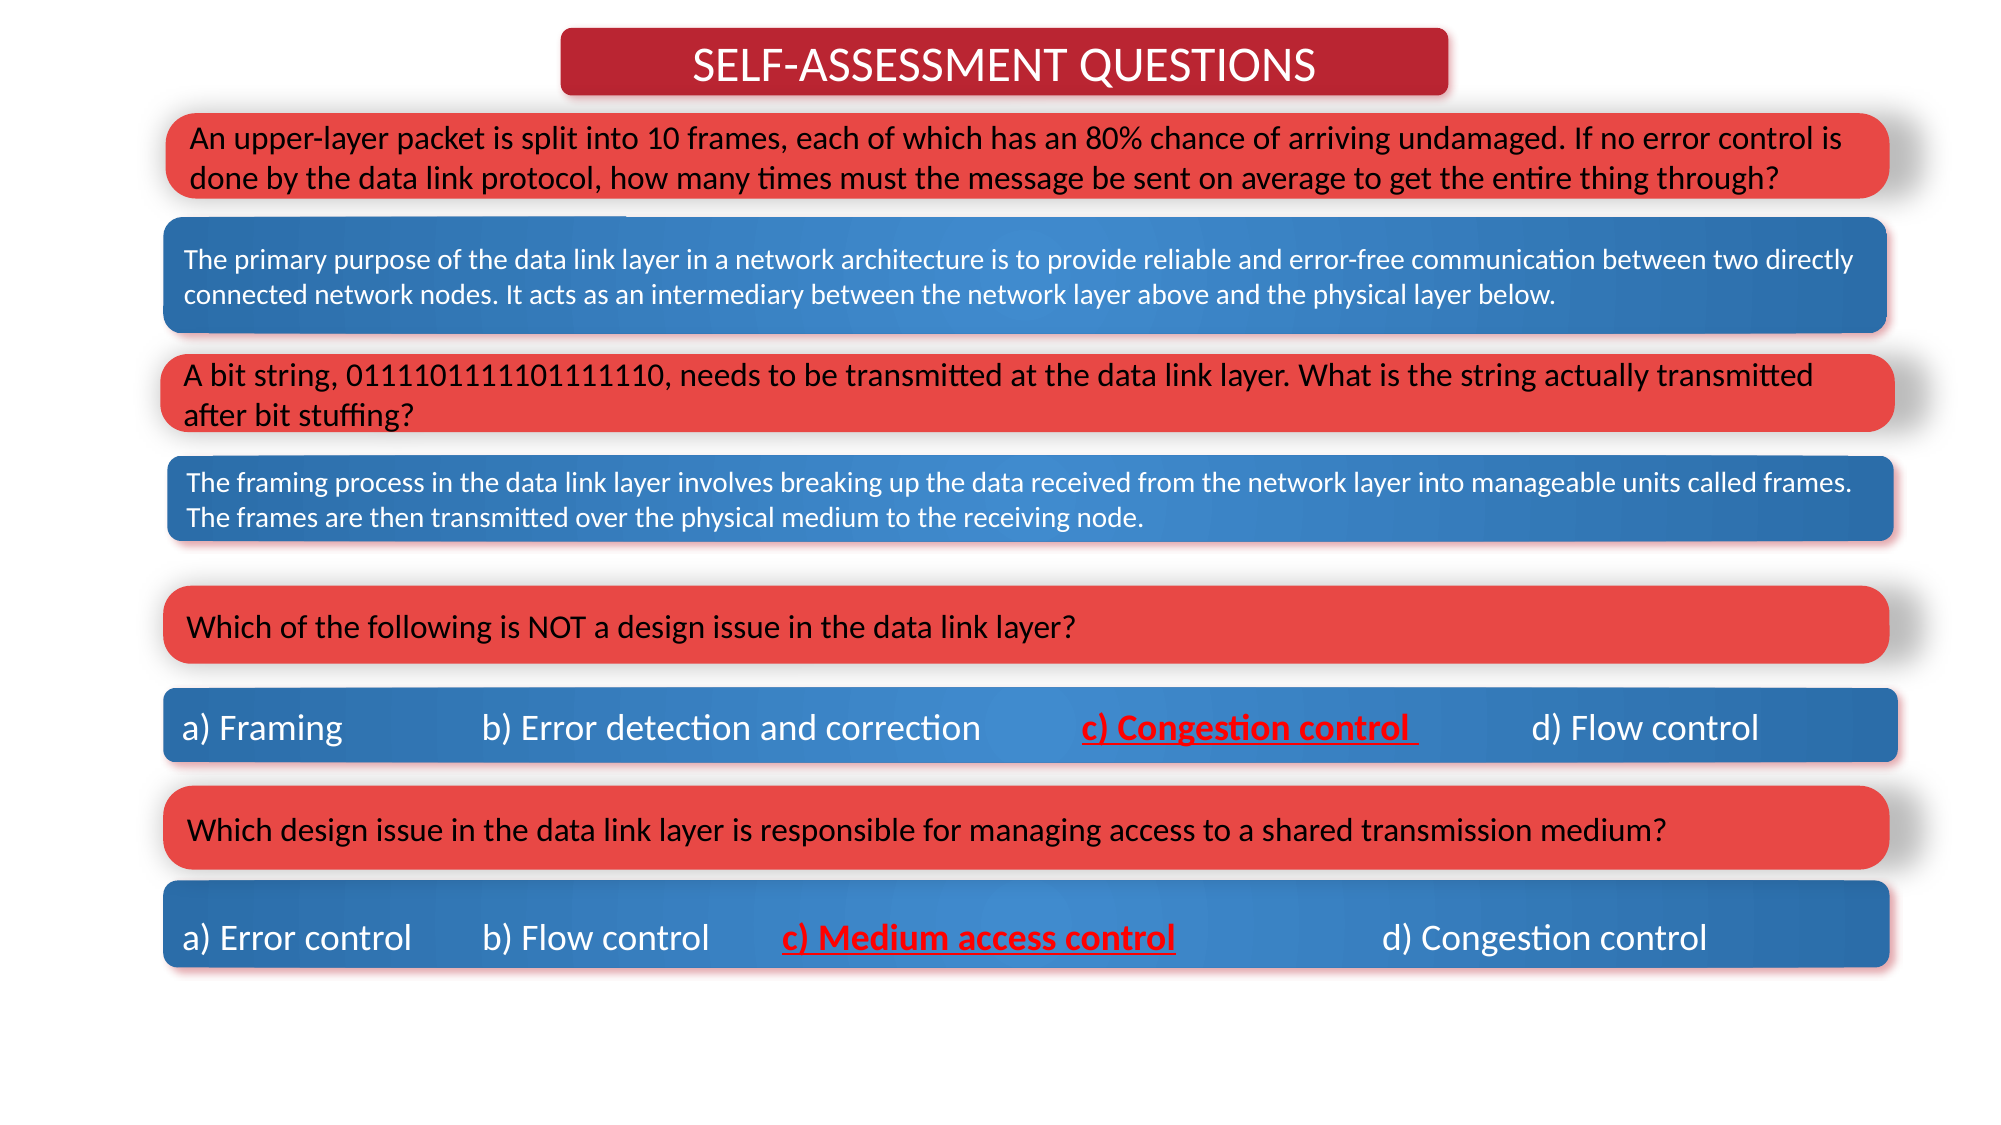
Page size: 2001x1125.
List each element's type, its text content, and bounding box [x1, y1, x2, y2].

text_box SELF-ASSESSMENT QUESTIONS [559, 26, 1450, 95]
text_box An upper-layer packet is split into 10 frames, each of which has an 80% chance of arriving undamaged. If no error control is done by the data link protocol, how many times must the message be sent on average to get the entire thing through? [165, 113, 1890, 199]
text_box The primary purpose of the data link layer in a network architecture is to provide reliable and error-free communication between two directly connected network nodes. It acts as an intermediary between the network layer above and the physical layer below. [162, 215, 1889, 335]
text_box A bit string, 0111101111101111110, needs to be transmitted at the data link layer. What is the string actually transmitted after bit stuffing? [160, 354, 1895, 433]
text_box a) Framing b) Error detection and correction c) Congestion control d) Flow control [162, 686, 1899, 764]
text_box a) Error control b) Flow control c) Medium access control d) Congestion control [162, 881, 1891, 969]
text_box Which design issue in the data link layer is responsible for managing access to a shared transmission medium? [163, 785, 1890, 870]
text_box Which of the following is NOT a design issue in the data link layer? [163, 585, 1890, 664]
text_box The framing process in the data link layer involves breaking up the data received from the network layer into manageable units called frames. The frames are then transmitted over the physical medium to the receiving node. [166, 454, 1895, 543]
